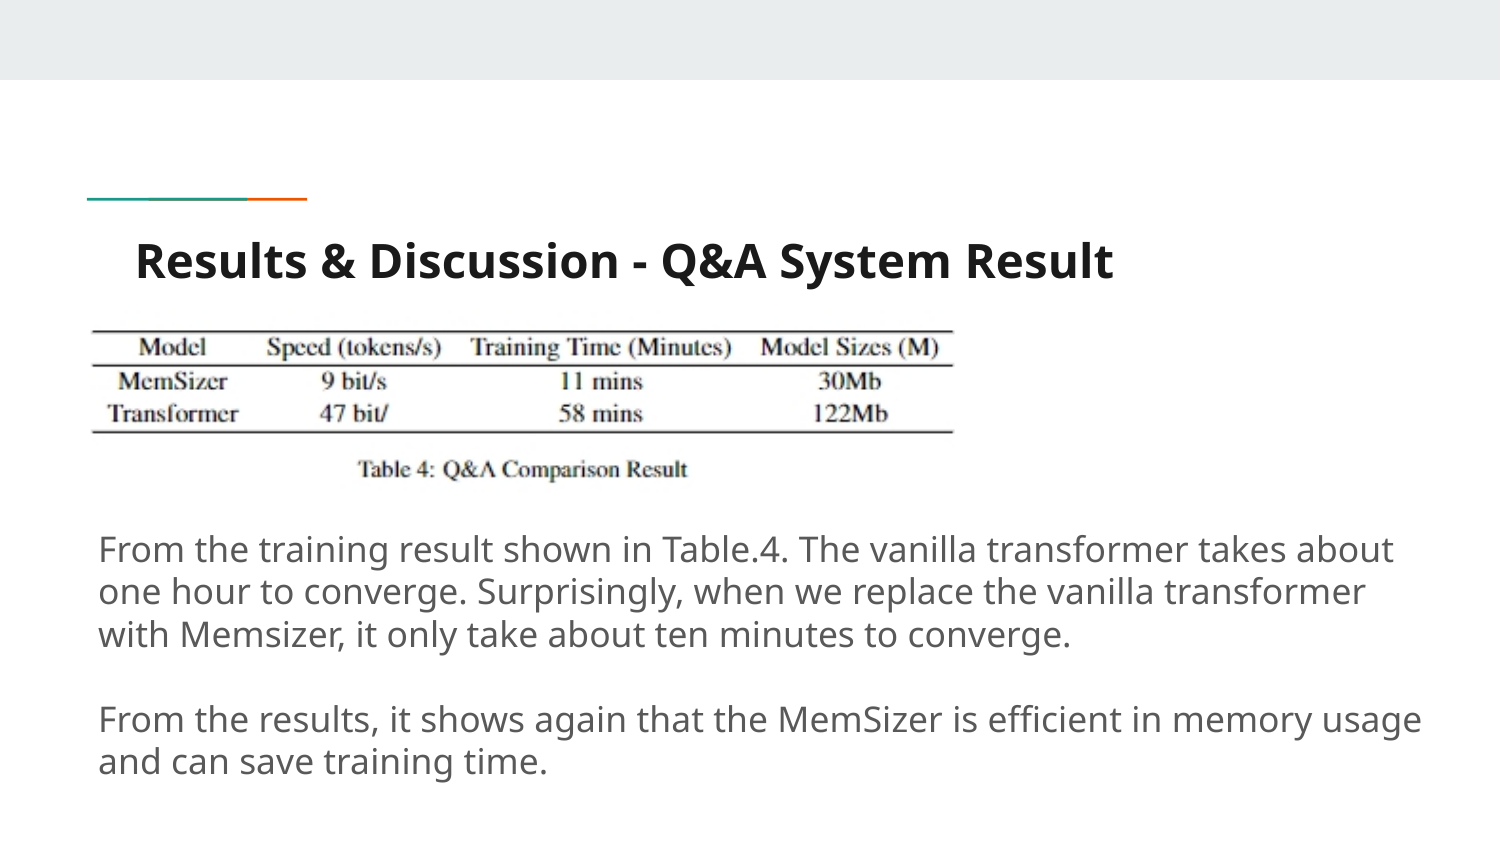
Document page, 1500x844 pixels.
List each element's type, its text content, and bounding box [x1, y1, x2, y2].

picture [60, 309, 991, 506]
title Results & Discussion - Q&A System Result [119, 216, 1381, 305]
text_box From the training result shown in Table.4. The vanilla transformer takes about one hour to converge. Surprisingly, when we replace the vanilla transformer with Memsizer, it only take about ten minutes to converge. From the results, it shows again that the MemSizer is efficient in memory usage and can save training time. [83, 511, 1447, 821]
